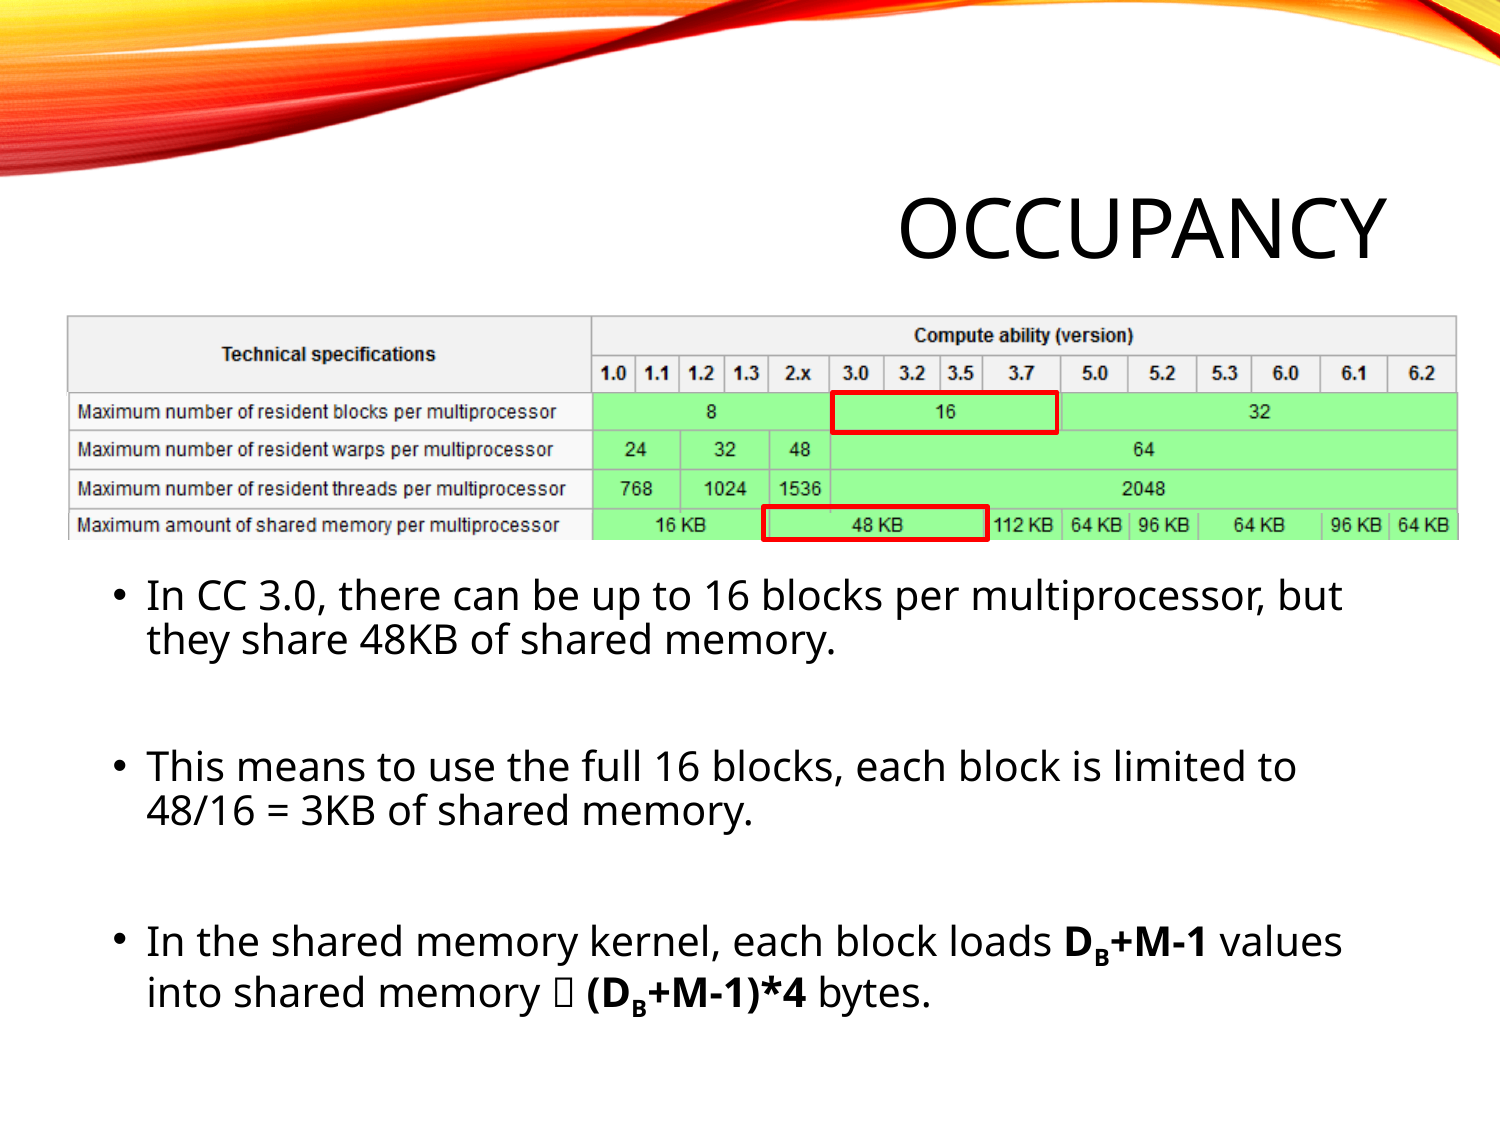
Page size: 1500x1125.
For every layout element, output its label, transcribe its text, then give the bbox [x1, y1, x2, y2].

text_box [64, 314, 1463, 540]
list In CC 3.0, there can be up to 16 blocks per multiprocessor, but they share 48KB of shared memory. This means to use the full 16 blocks, each block is limited to 48/16 = 3KB of shared memory. In the shared memory kernel, each block loads DB+M-1 values into shared memory  (DB+M-1)*4 bytes. [97, 567, 1403, 1028]
title occupancy [356, 125, 1403, 314]
picture [0, 0, 1500, 178]
